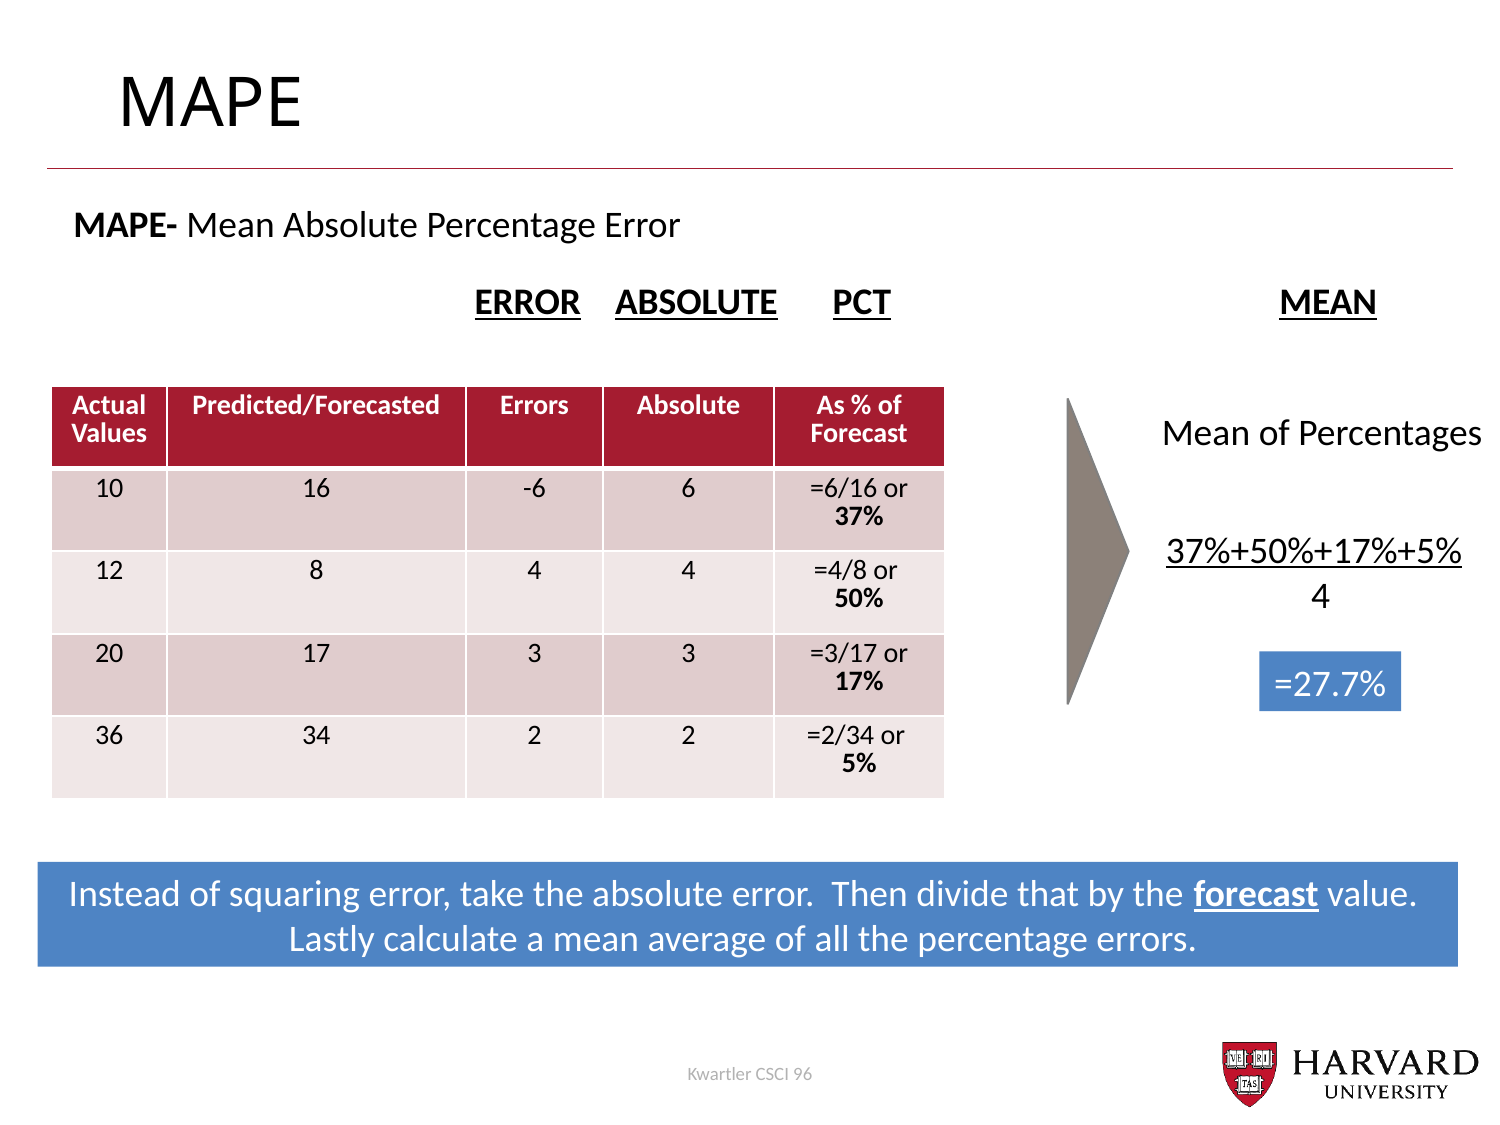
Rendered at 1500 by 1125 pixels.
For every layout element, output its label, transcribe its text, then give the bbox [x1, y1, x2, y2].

text_box ABSOLUTE [600, 270, 793, 330]
text_box 4 [1296, 563, 1345, 623]
table_cell 10 [52, 471, 166, 550]
table_cell 4 [604, 552, 773, 633]
table_header Errors [467, 387, 602, 466]
table_cell =6/16 or 37% [775, 471, 944, 550]
table_header Predicted/Forecasted [168, 387, 465, 466]
table_header As % of Forecast [775, 387, 944, 466]
table_cell 34 [168, 717, 465, 798]
table_cell 4 [467, 552, 602, 633]
table_cell 2 [467, 717, 602, 798]
text_box Mean of Percentages [1147, 400, 1498, 461]
table_cell =3/17 or 17% [775, 635, 944, 715]
table_cell 3 [604, 635, 773, 715]
table_cell 8 [168, 552, 465, 633]
text_box [1066, 398, 1130, 705]
table_header Absolute [604, 387, 773, 466]
table_cell 36 [52, 717, 166, 798]
text_box MAPE- Mean Absolute Percentage Error [58, 192, 697, 253]
table_cell 6 [604, 471, 773, 550]
table_cell 2 [604, 717, 773, 798]
text_box MEAN [1264, 270, 1393, 330]
table_cell =4/8 or 50% [775, 552, 944, 633]
table_cell 16 [168, 471, 465, 550]
text_box 37%+50%+17%+5% [1151, 518, 1478, 579]
text_box PCT [818, 270, 907, 330]
text_box Instead of squaring error, take the absolute error. Then divide that by the forecast value. Lastly calculate a mean average of all the percentage errors. [37, 861, 1458, 967]
table_cell 20 [52, 635, 166, 715]
footer Kwartler CSCI 96 [496, 1042, 1004, 1103]
table_cell 3 [467, 635, 602, 715]
title MAPE [103, 59, 1397, 157]
table_cell -6 [467, 471, 602, 550]
picture [1200, 1024, 1500, 1125]
table_cell 12 [52, 552, 166, 633]
text_box ERROR [459, 270, 596, 330]
table_cell =2/34 or 5% [775, 717, 944, 798]
table_header Actual Values [52, 387, 166, 466]
text_box =27.7% [1259, 651, 1402, 712]
table_cell 17 [168, 635, 465, 715]
